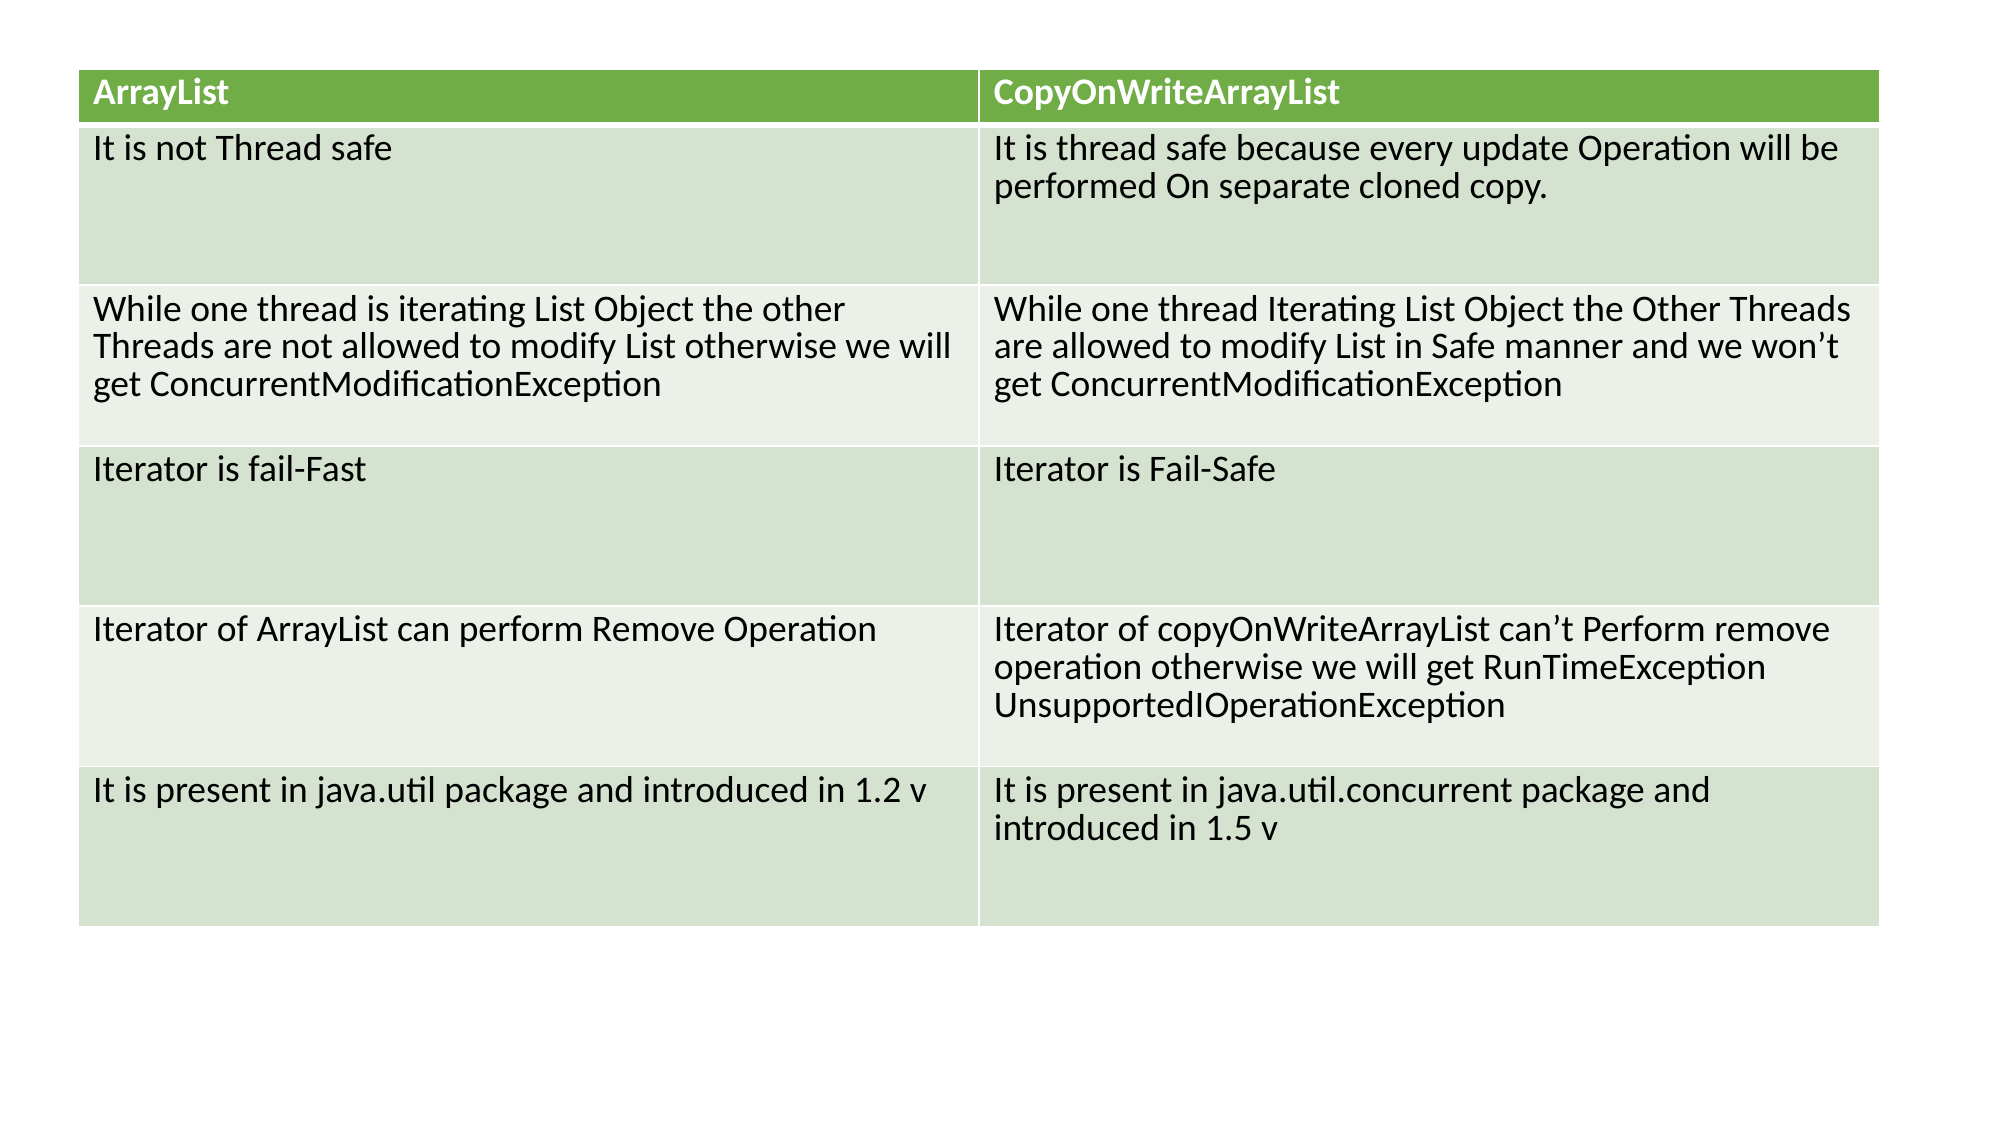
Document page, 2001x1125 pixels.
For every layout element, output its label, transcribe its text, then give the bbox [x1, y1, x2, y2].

table_cell It is thread safe because every update Operation will be performed On separate cloned copy. [980, 128, 1879, 284]
table_cell While one thread Iterating List Object the Other Threads are allowed to modify List in Safe manner and we won’t get ConcurrentModificationException [980, 286, 1879, 445]
table_cell It is not Thread safe [79, 128, 978, 284]
table_cell It is present in java.util.concurrent package and introduced in 1.5 v [980, 767, 1879, 926]
table_cell Iterator is Fail-Safe [980, 447, 1879, 605]
table_cell Iterator of ArrayList can perform Remove Operation [79, 607, 978, 766]
table_header ArrayList [79, 70, 978, 122]
table_cell Iterator of copyOnWriteArrayList can’t Perform remove operation otherwise we will get RunTimeException UnsupportedIOperationException [980, 607, 1879, 766]
table_cell Iterator is fail-Fast [79, 447, 978, 605]
table_cell While one thread is iterating List Object the other Threads are not allowed to modify List otherwise we will get ConcurrentModificationException [79, 286, 978, 445]
table_header CopyOnWriteArrayList [980, 70, 1879, 122]
table_cell It is present in java.util package and introduced in 1.2 v [79, 767, 978, 926]
